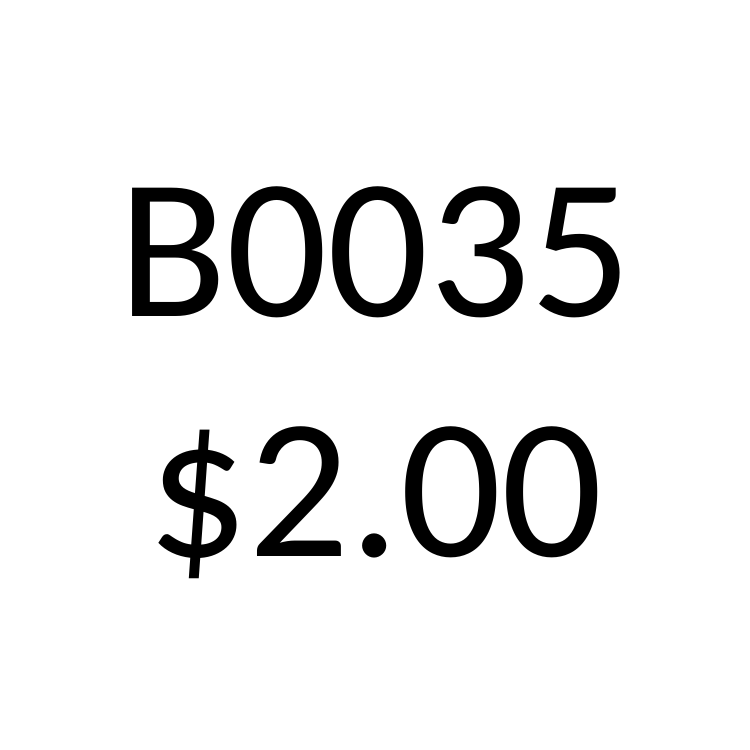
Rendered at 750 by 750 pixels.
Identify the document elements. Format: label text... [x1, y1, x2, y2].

text_box B0035 $2.00 [0, 112, 750, 600]
